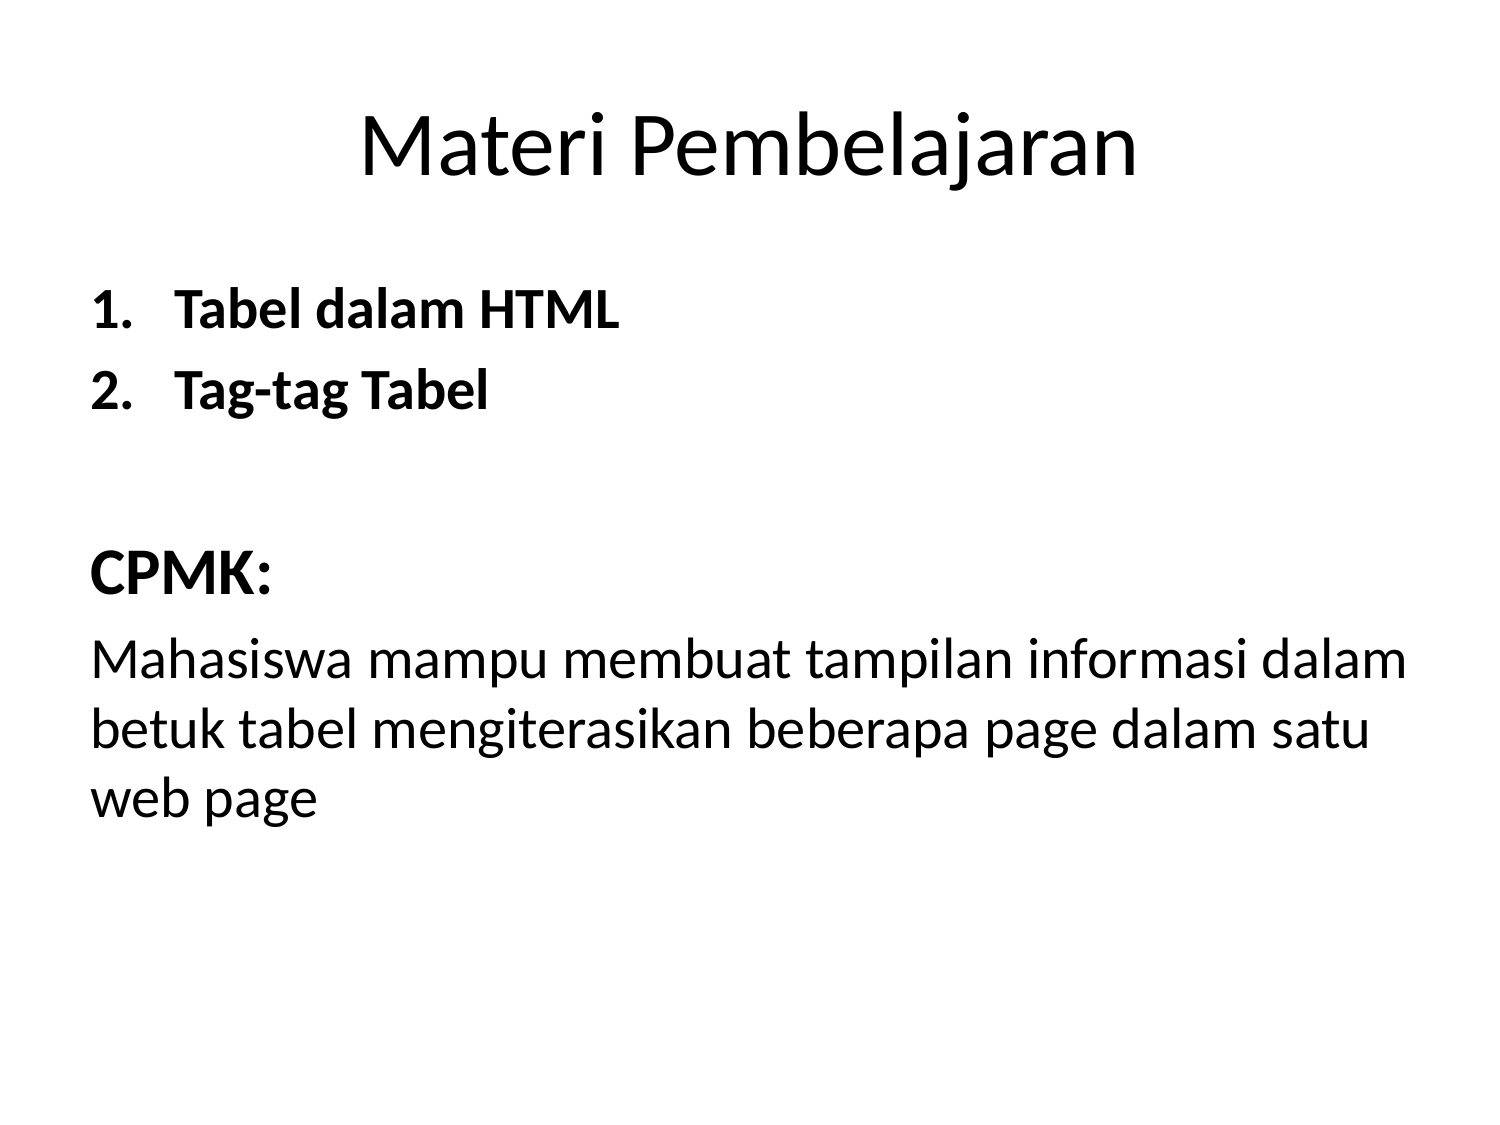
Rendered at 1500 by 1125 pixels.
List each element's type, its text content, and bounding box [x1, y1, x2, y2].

title Materi Pembelajaran [75, 45, 1425, 233]
list Tabel dalam HTML Tag-tag Tabel CPMK: Mahasiswa mampu membuat tampilan informasi dalam betuk tabel mengiterasikan beberapa page dalam satu web page [75, 262, 1425, 1005]
